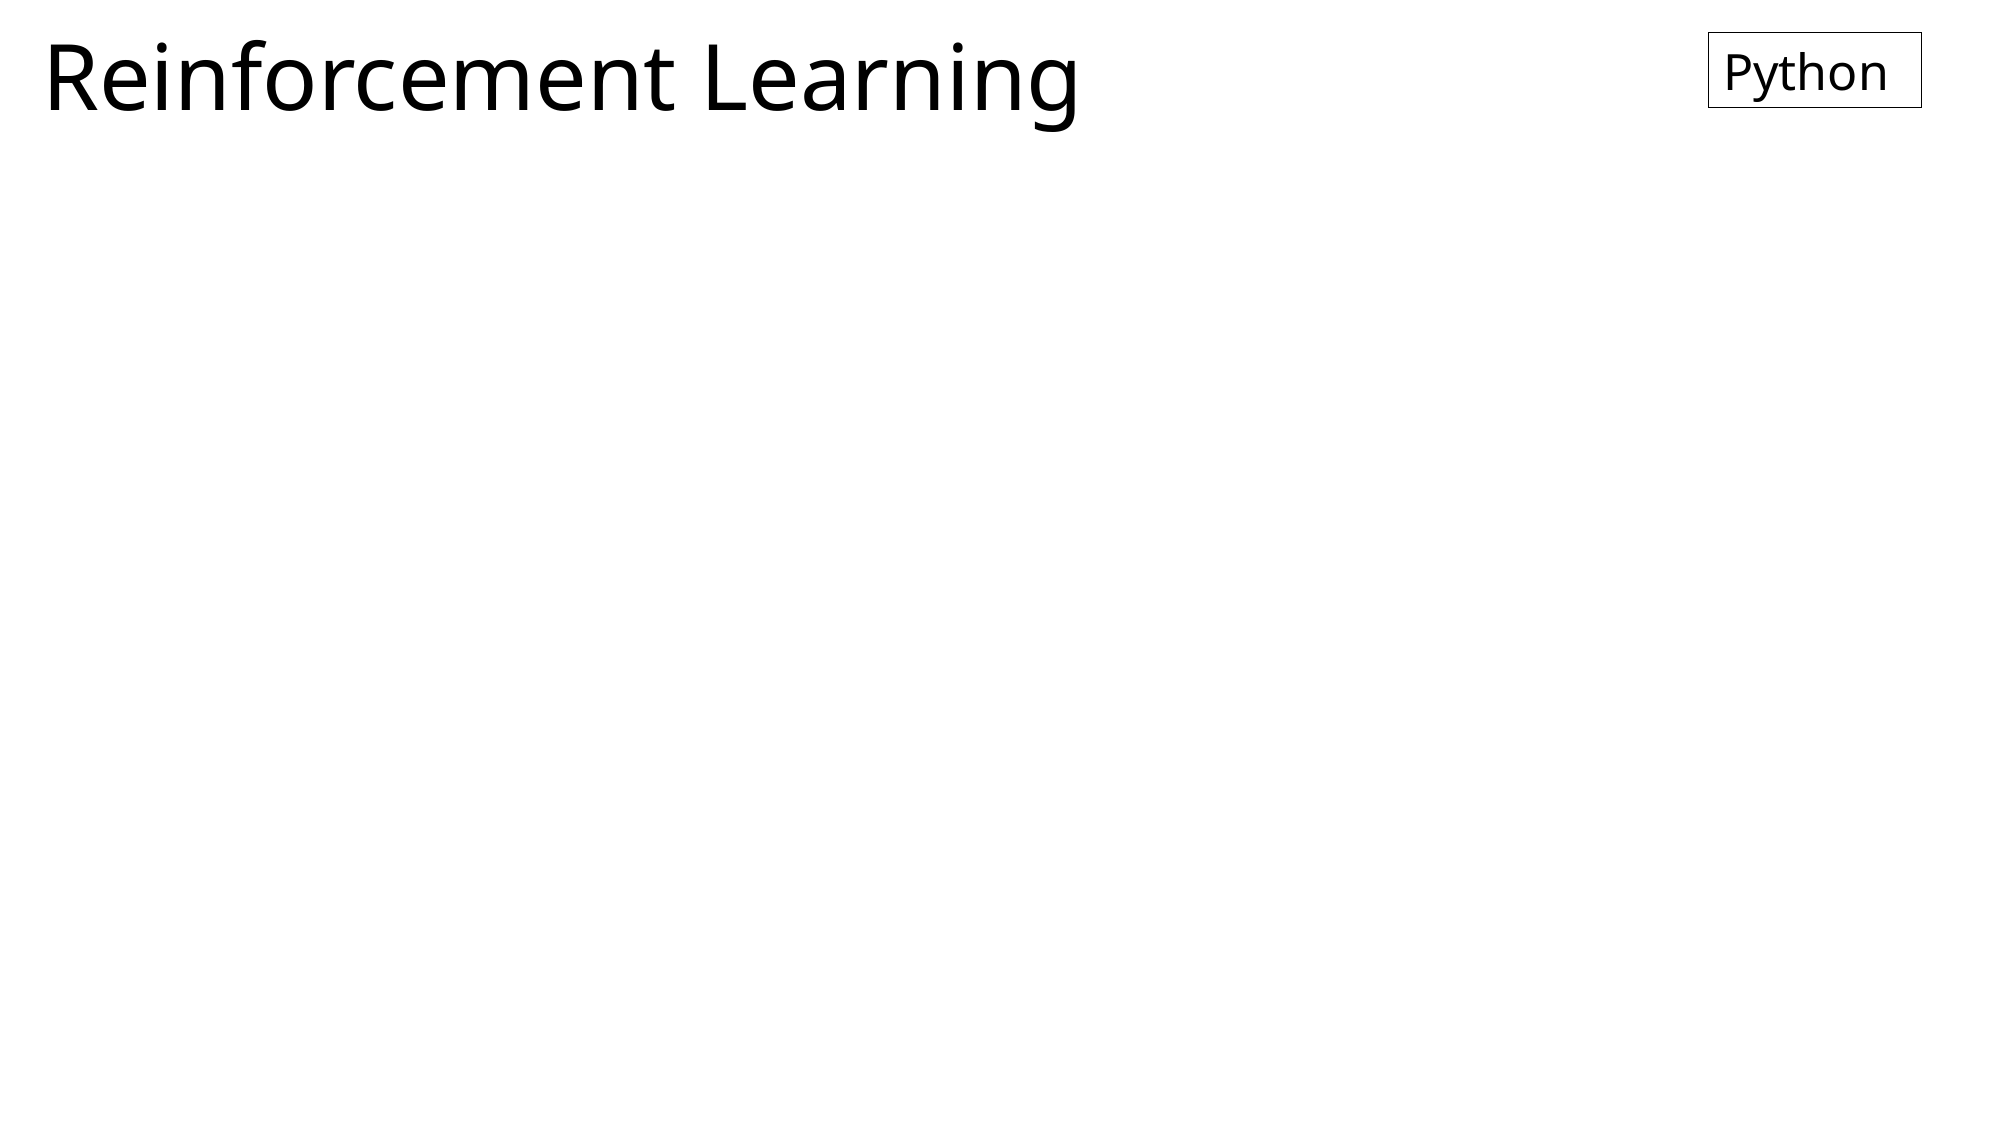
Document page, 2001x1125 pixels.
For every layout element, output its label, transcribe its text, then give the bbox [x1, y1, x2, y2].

title Reinforcement Learning [27, 21, 1964, 141]
text_box Python [1708, 32, 1922, 108]
